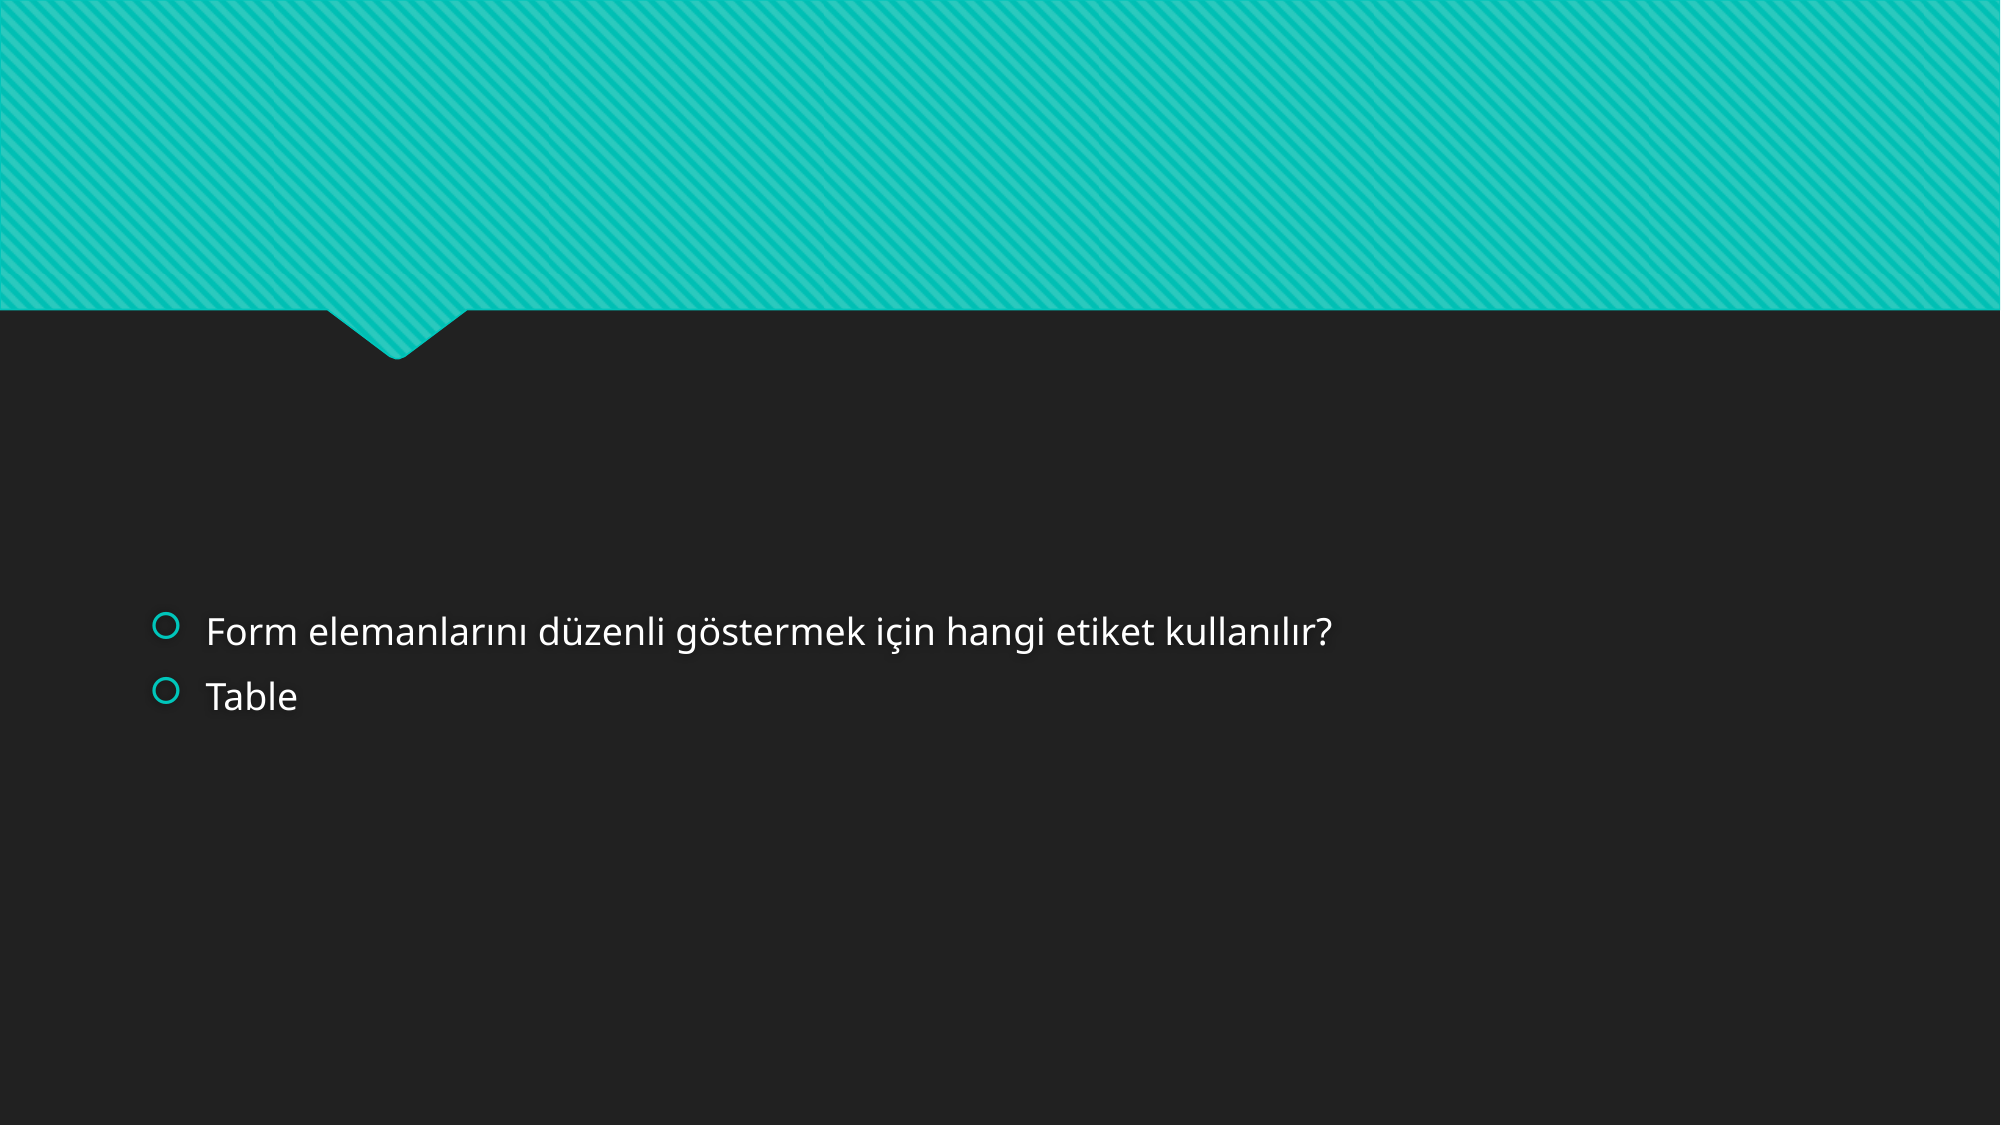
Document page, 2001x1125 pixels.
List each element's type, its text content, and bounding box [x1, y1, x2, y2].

list Form elemanlarını düzenli göstermek için hangi etiket kullanılır? Table [134, 364, 1866, 962]
